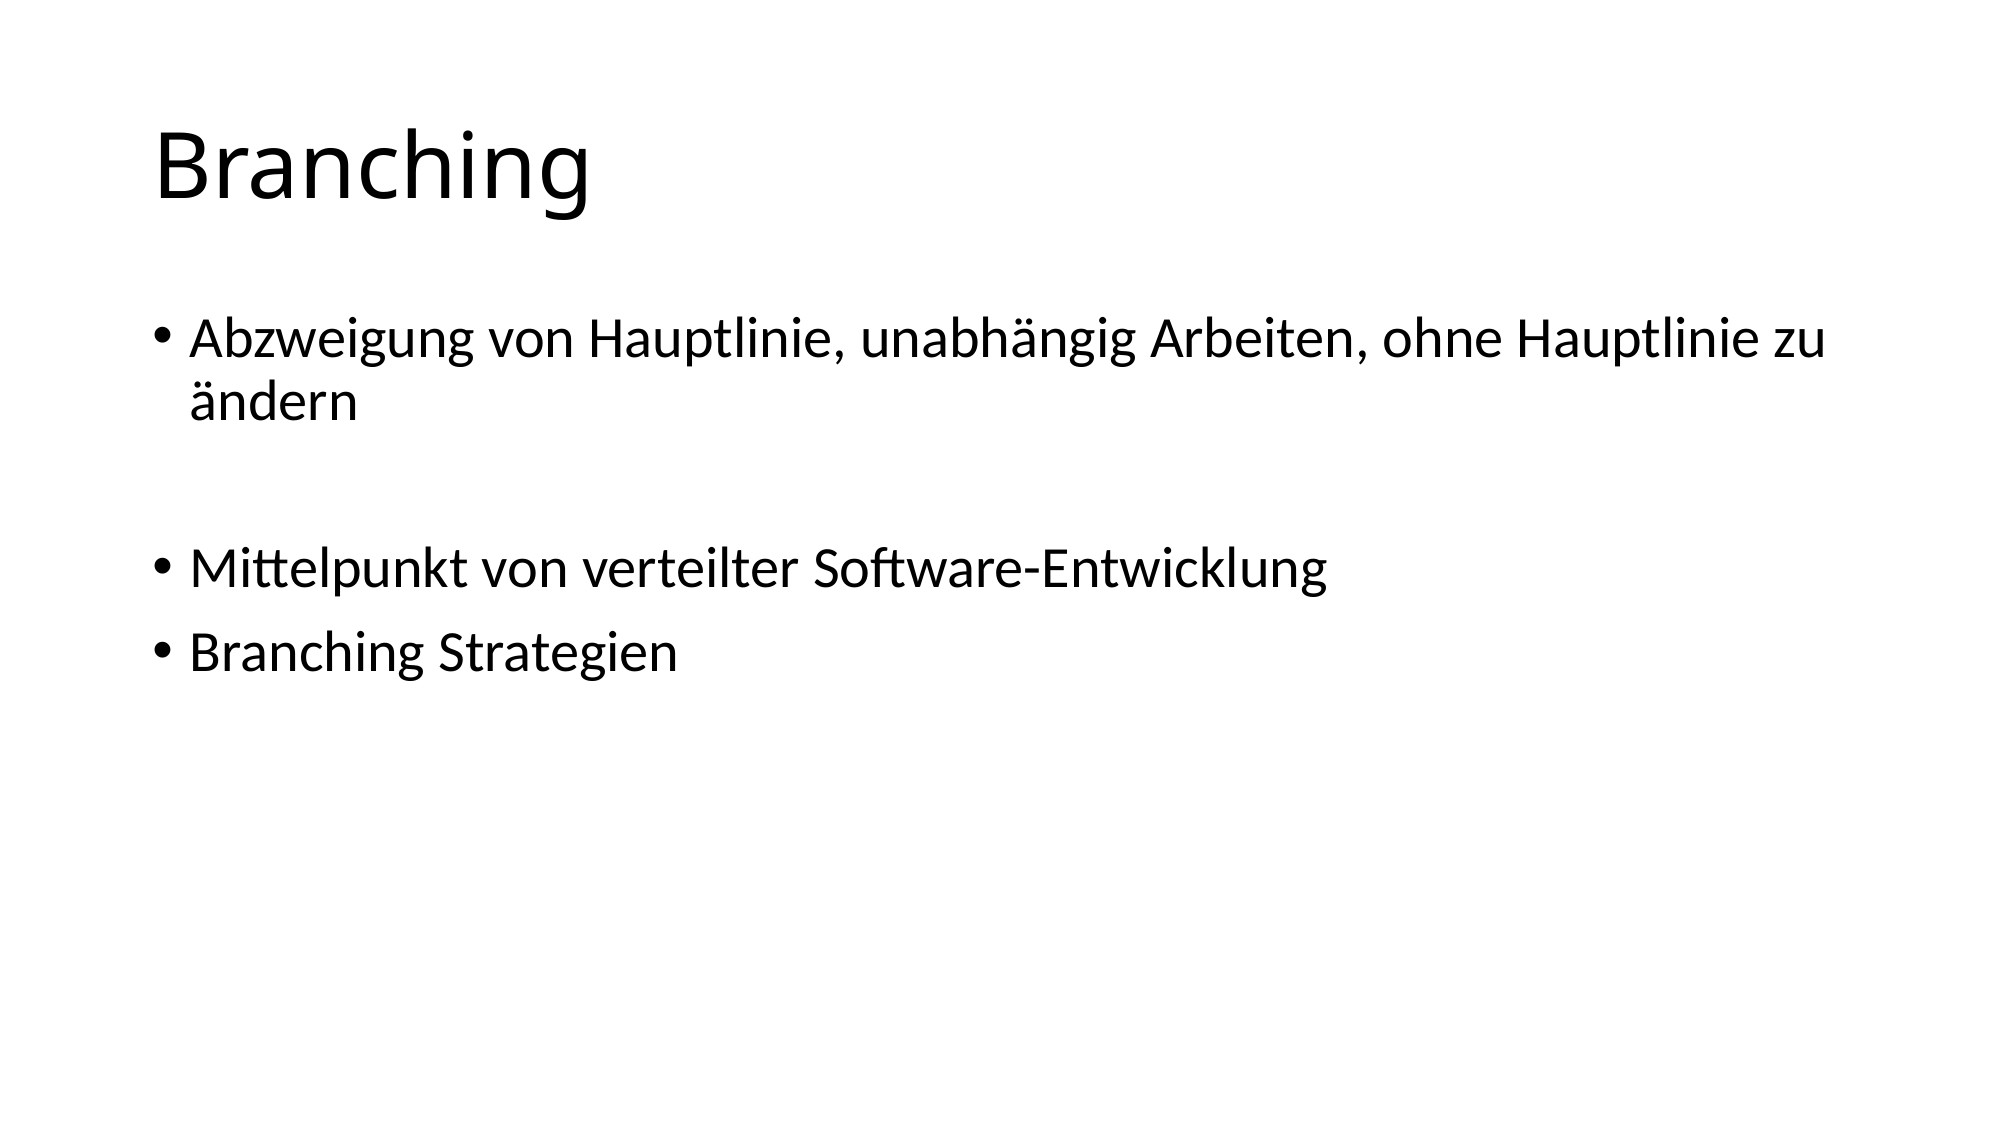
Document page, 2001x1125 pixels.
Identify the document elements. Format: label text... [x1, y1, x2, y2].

list Abzweigung von Hauptlinie, unabhängig Arbeiten, ohne Hauptlinie zu ändern Mittelpunkt von verteilter Software-Entwicklung Branching Strategien [137, 299, 1863, 1014]
title Branching [137, 59, 1863, 278]
